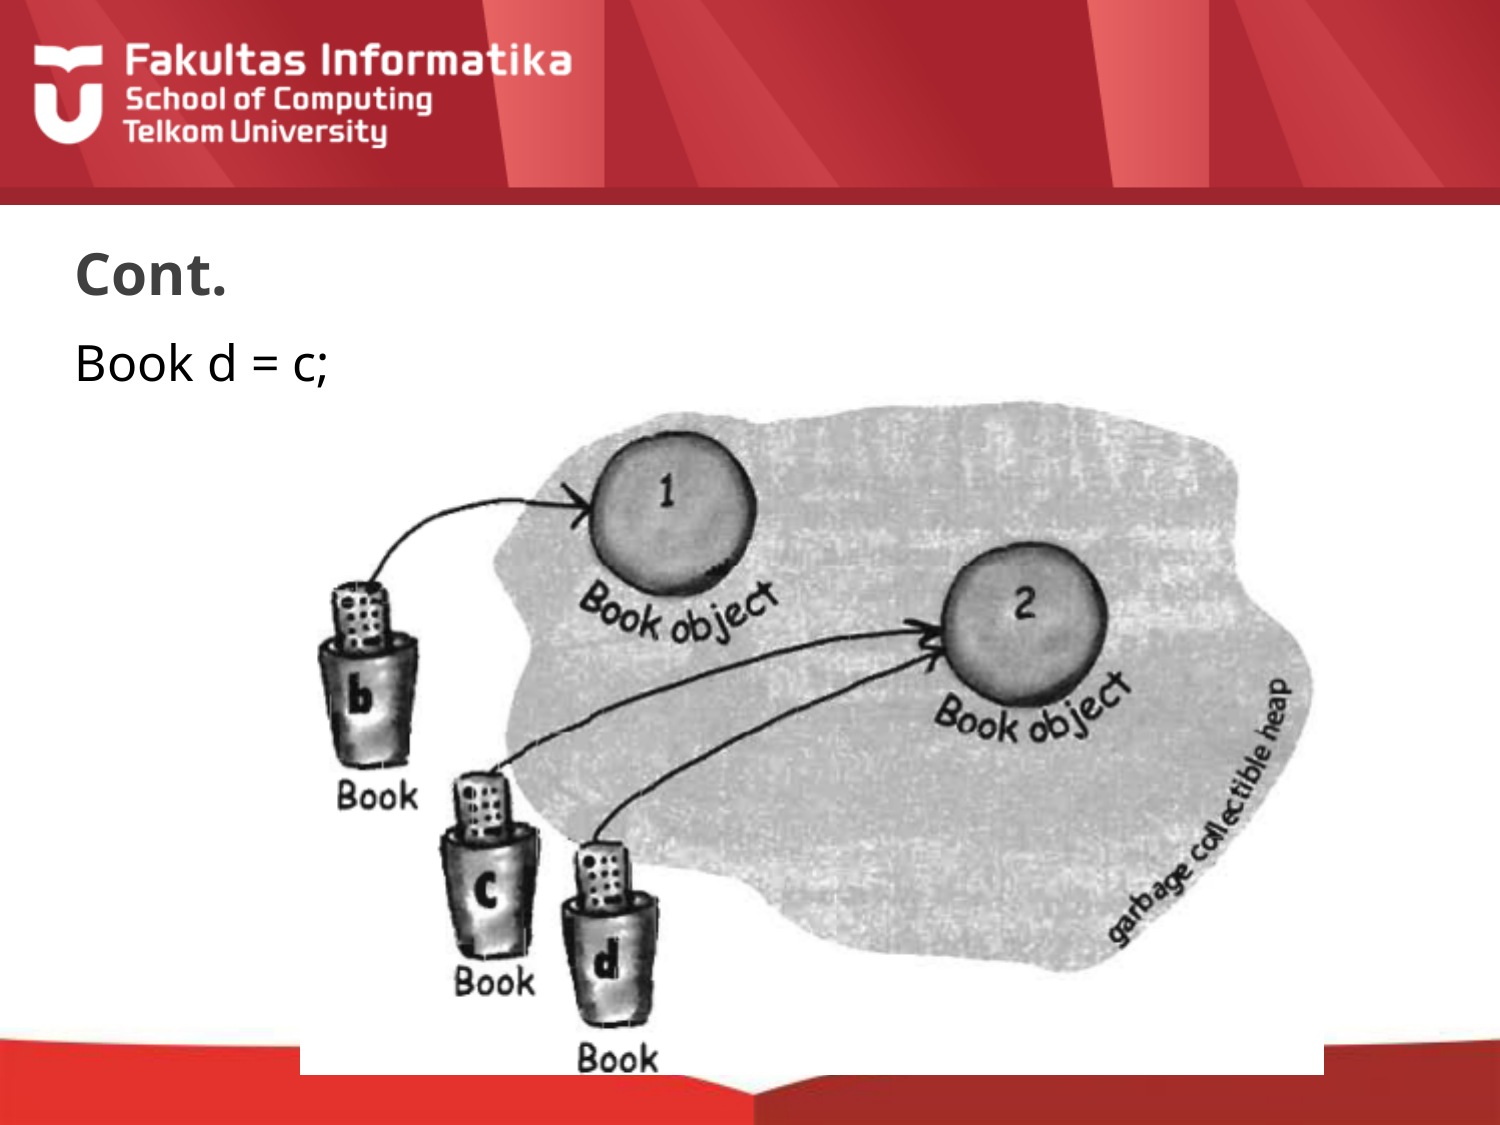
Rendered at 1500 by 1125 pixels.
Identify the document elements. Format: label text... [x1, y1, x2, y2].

picture [0, 0, 1500, 205]
picture [0, 391, 1500, 1125]
list Book d = c; [59, 324, 1426, 990]
title Cont. [59, 219, 1426, 324]
